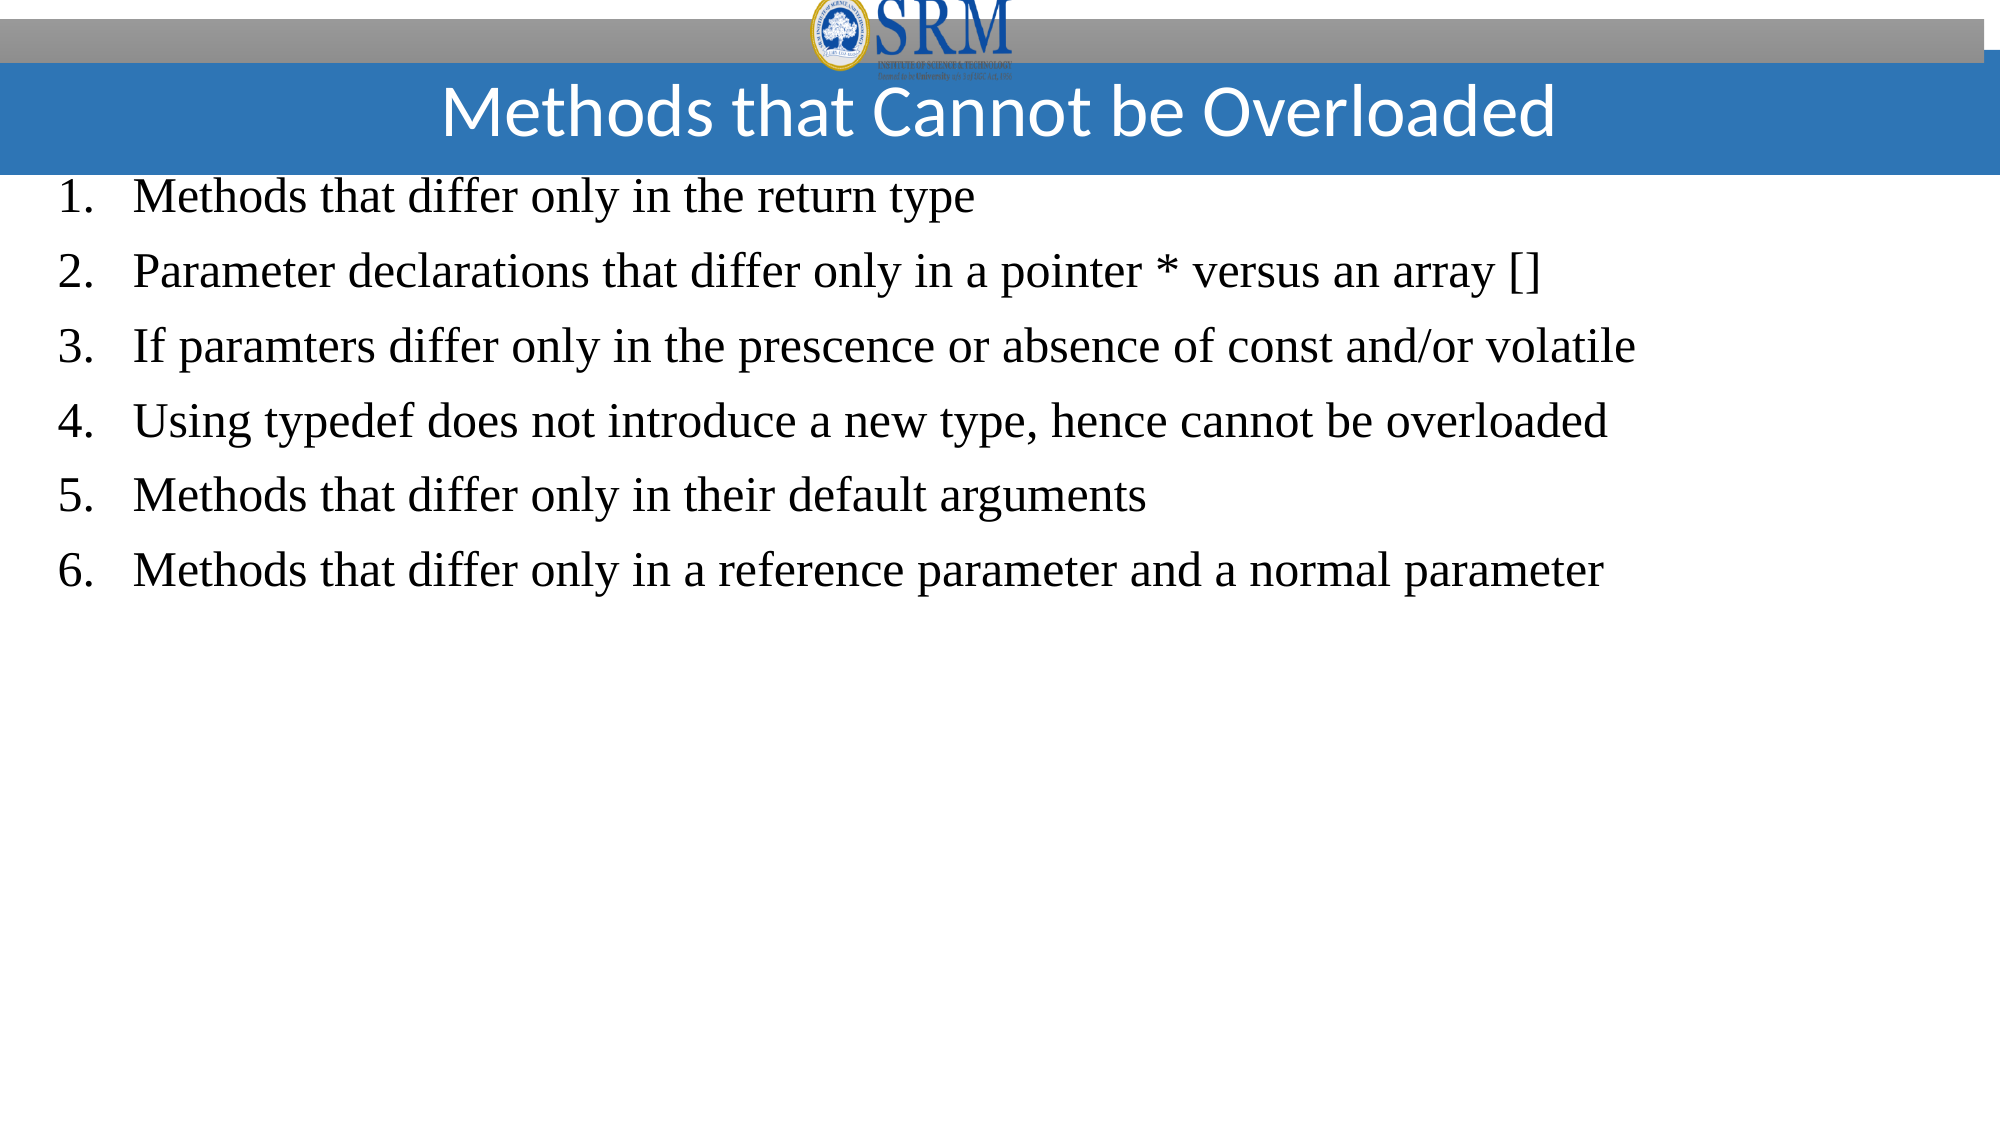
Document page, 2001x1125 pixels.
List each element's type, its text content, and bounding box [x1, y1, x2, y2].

title Methods that Cannot be Overloaded [0, 49, 2000, 175]
text_box Methods that differ only in the return type Parameter declarations that differ only in a pointer * versus an array [] If paramters differ only in the prescence or absence of const and/or volatile Using typedef does not introduce a new type, hence cannot be overloaded Methods that differ only in their default arguments Methods that differ only in a reference parameter and a normal parameter [42, 161, 1958, 680]
picture [810, 0, 1012, 81]
text_box [1016, 19, 1985, 63]
text_box [0, 19, 805, 63]
